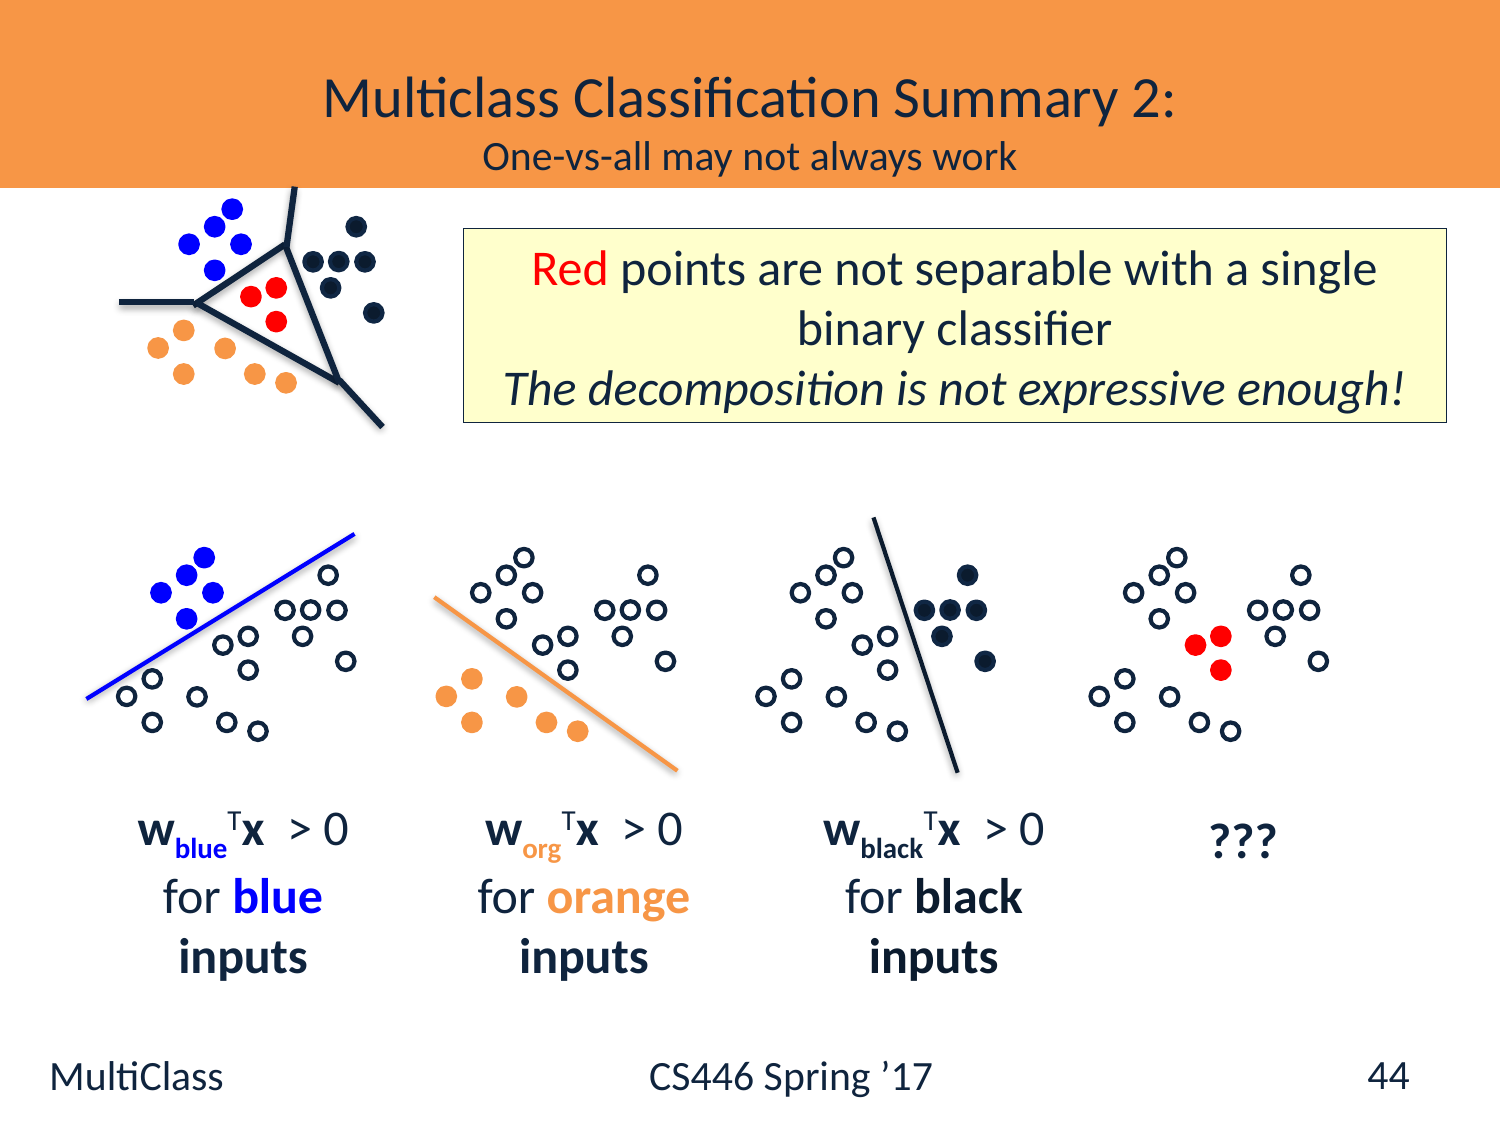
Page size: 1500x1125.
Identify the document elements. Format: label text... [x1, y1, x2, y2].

slide_number 44 [1074, 1042, 1425, 1103]
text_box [118, 186, 383, 428]
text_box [756, 517, 1091, 986]
text_box Red points are not separable with a single binary classifier The decomposition is not expressive enough! [463, 228, 1447, 423]
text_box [434, 548, 729, 986]
title Multiclass Classification Summary 2: One-vs-all may not always work [75, 24, 1425, 213]
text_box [86, 533, 383, 986]
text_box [1090, 548, 1328, 877]
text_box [149, 200, 383, 392]
